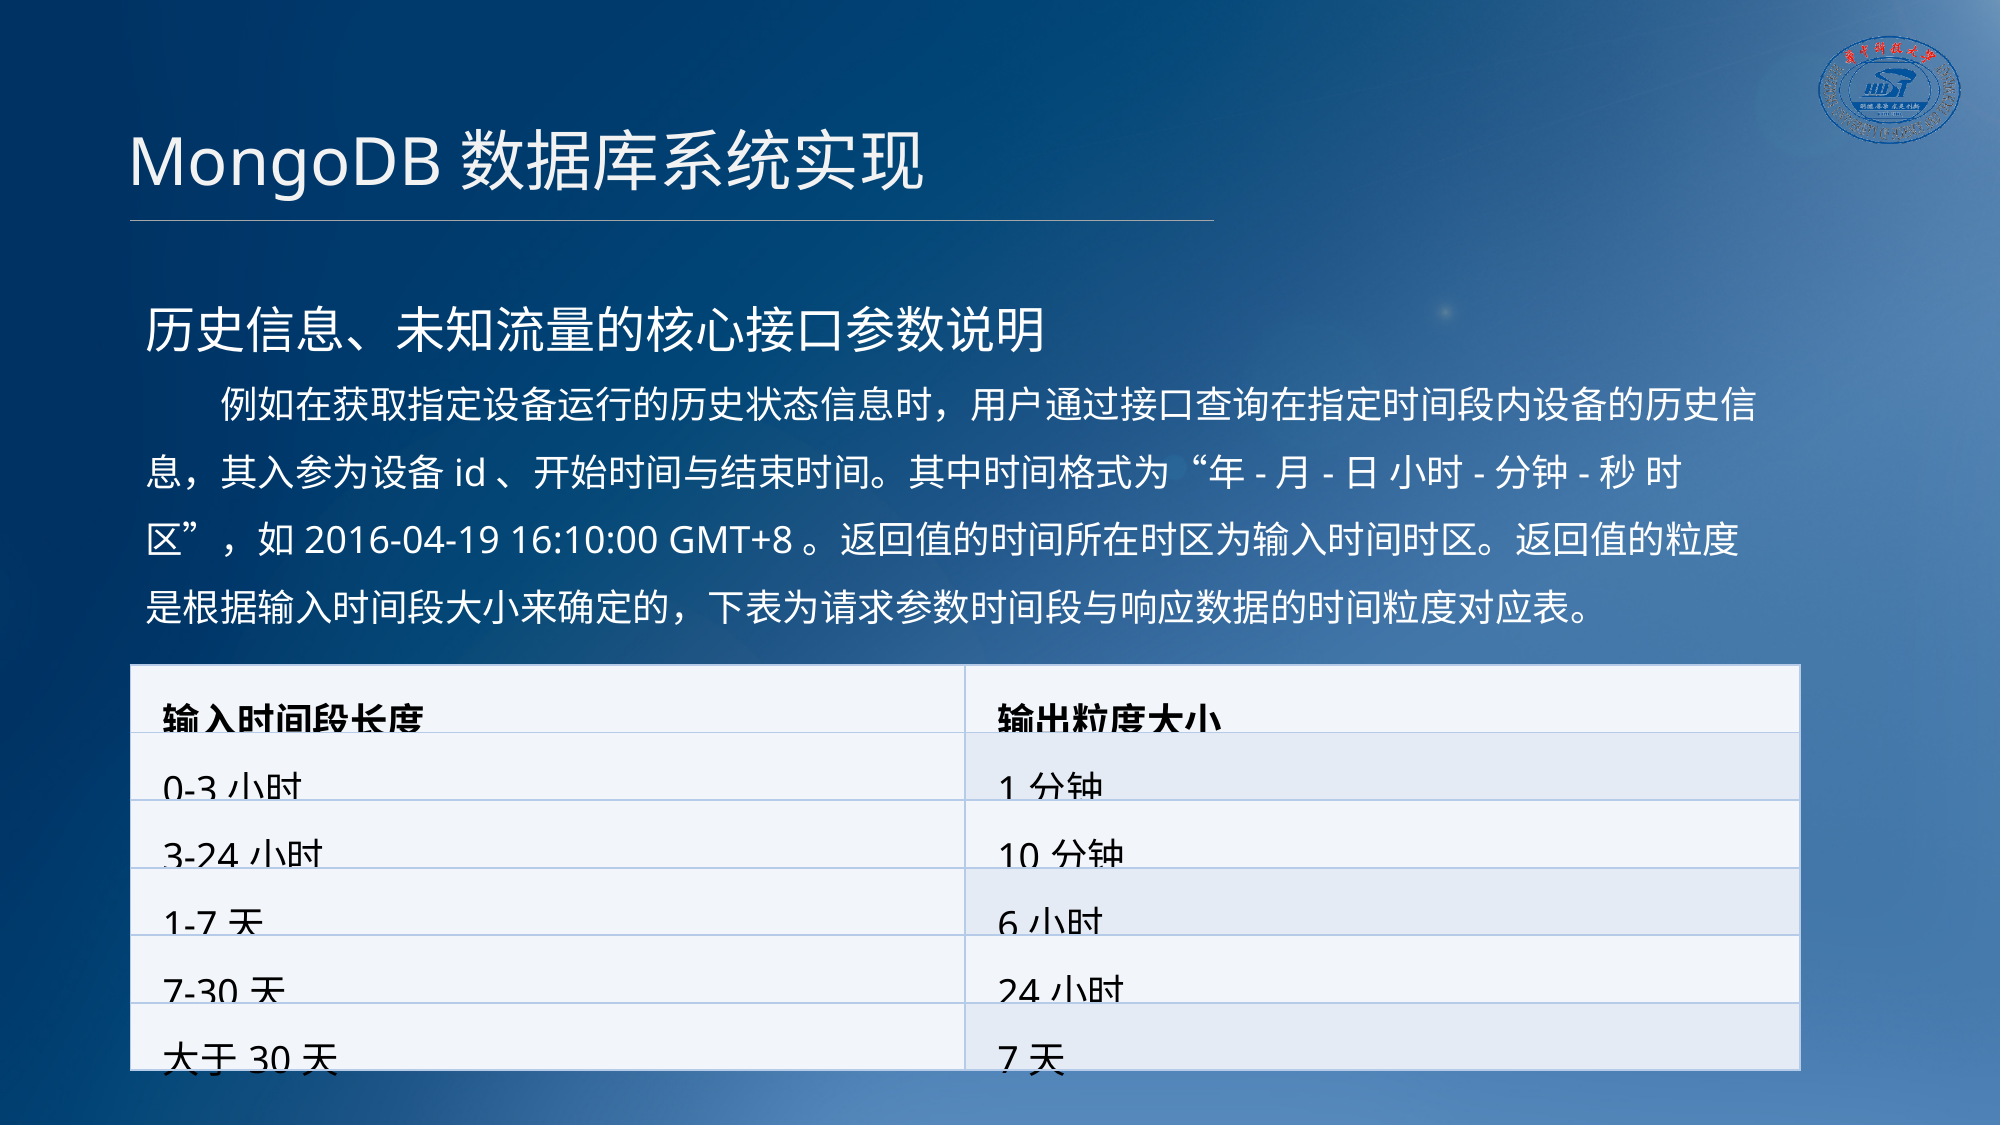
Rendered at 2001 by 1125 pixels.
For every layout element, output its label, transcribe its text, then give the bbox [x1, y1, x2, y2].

picture [0, 0, 2000, 1125]
table_cell 24小时 [966, 936, 1799, 1002]
text_box 历史信息、未知流量的核心接口参数说明 例如在获取指定设备运行的历史状态信息时，用户通过接口查询在指定时间段内设备的历史信息，其入参为设备id、开始时间与结束时间。其中时间格式为“年-月-日 小时-分钟-秒 时区”，如2016-04-19 16:10:00 GMT+8。返回值的时间所在时区为输入时间时区。返回值的粒度是根据输入时间段大小来确定的，下表为请求参数时间段与响应数据的时间粒度对应表。 [130, 261, 1782, 637]
table_cell 10分钟 [966, 801, 1799, 867]
table_cell 7-30天 [131, 936, 964, 1002]
table_cell 3-24小时 [131, 801, 964, 867]
table_header 输出粒度大小 [966, 666, 1799, 732]
table_cell 0-3小时 [131, 733, 964, 799]
table_cell 6小时 [966, 869, 1799, 934]
table_cell 大于30天 [131, 1004, 964, 1069]
table_cell 7天 [966, 1004, 1799, 1069]
table_cell 1分钟 [966, 733, 1799, 799]
table_cell 1-7天 [131, 869, 964, 934]
text_box MongoDB数据库系统实现 [112, 110, 1645, 206]
table_header 输入时间段长度 [131, 666, 964, 732]
